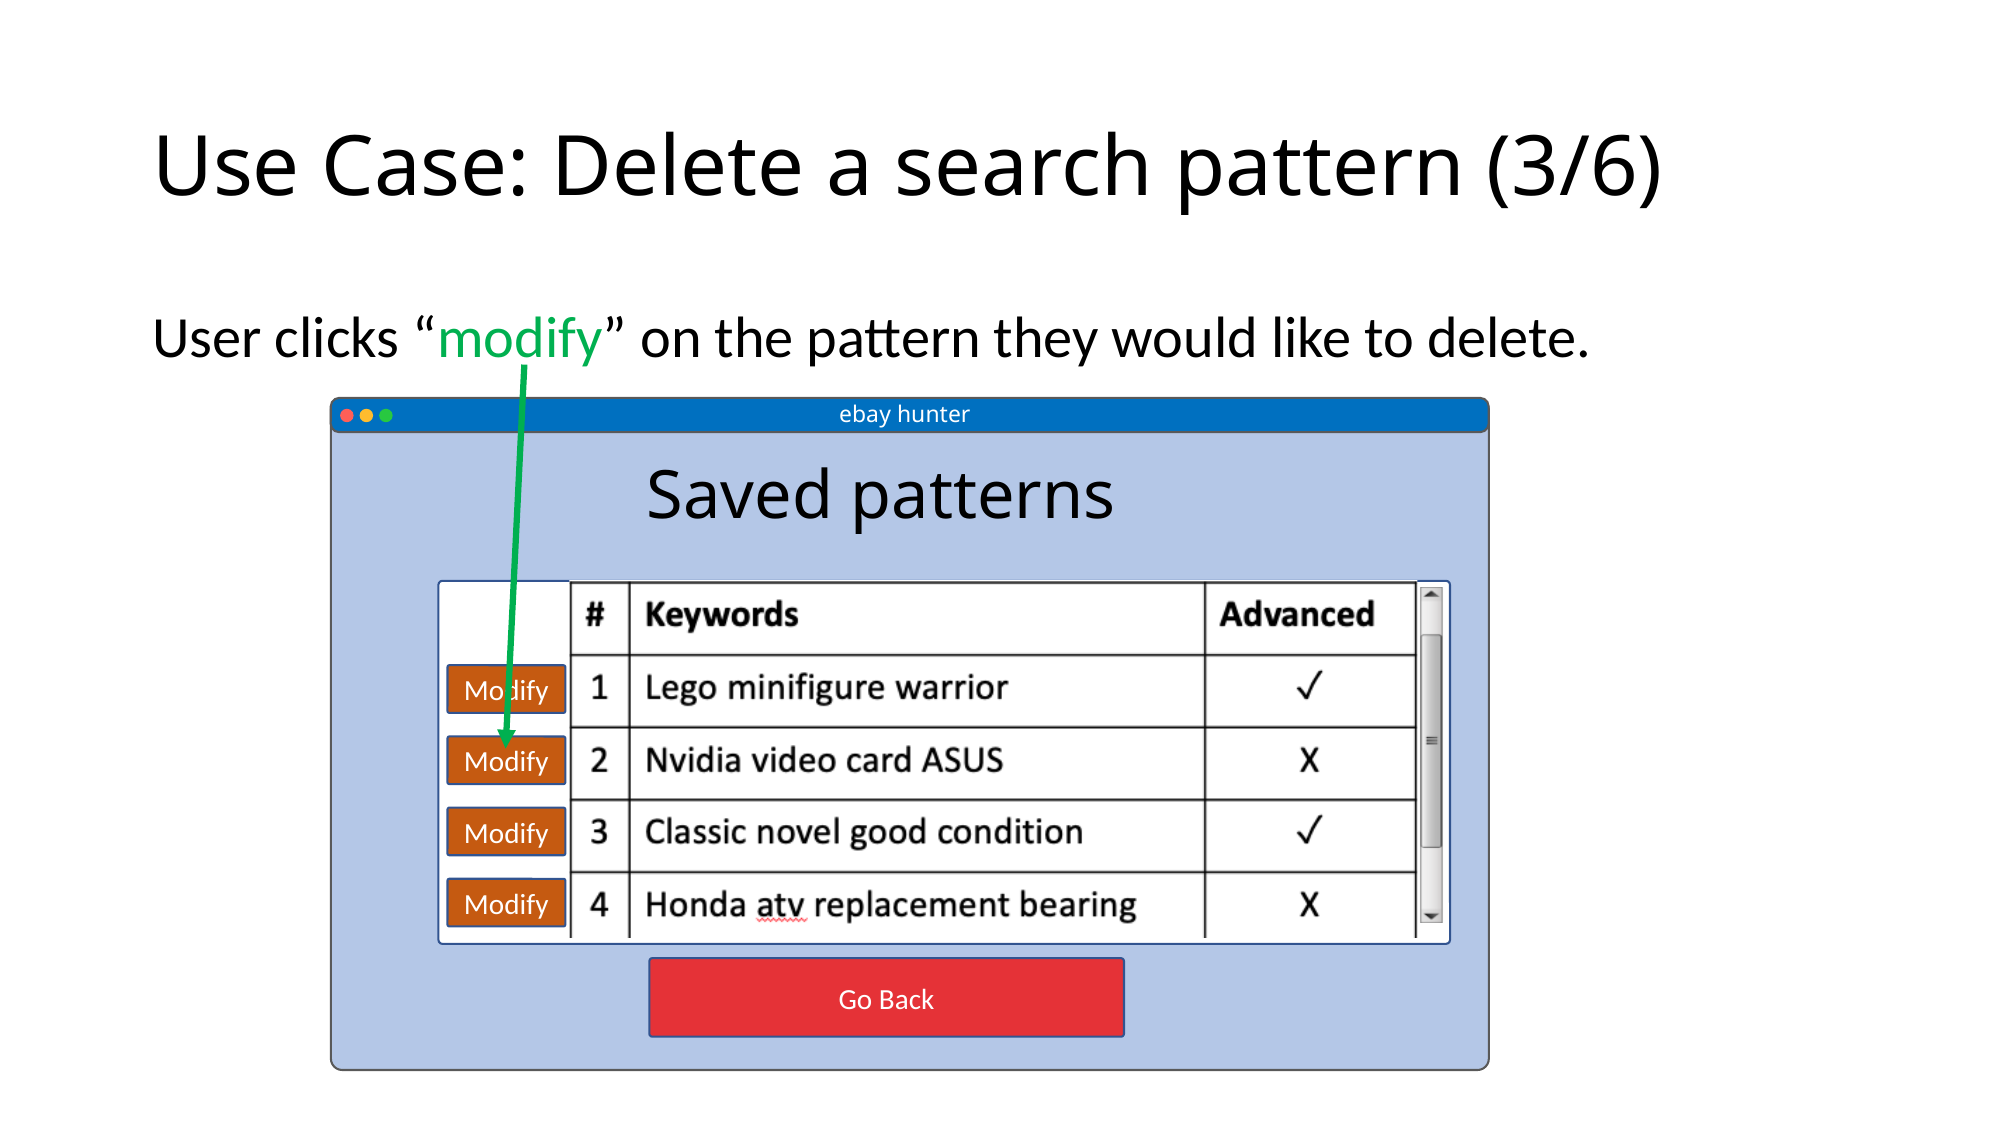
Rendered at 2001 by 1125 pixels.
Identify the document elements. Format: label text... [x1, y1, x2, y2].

title Use Case: Delete a search pattern (3/6) [137, 59, 1863, 278]
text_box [330, 391, 1516, 1070]
list User clicks “modify” on the pattern they would like to delete. [137, 299, 1863, 386]
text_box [505, 364, 525, 749]
